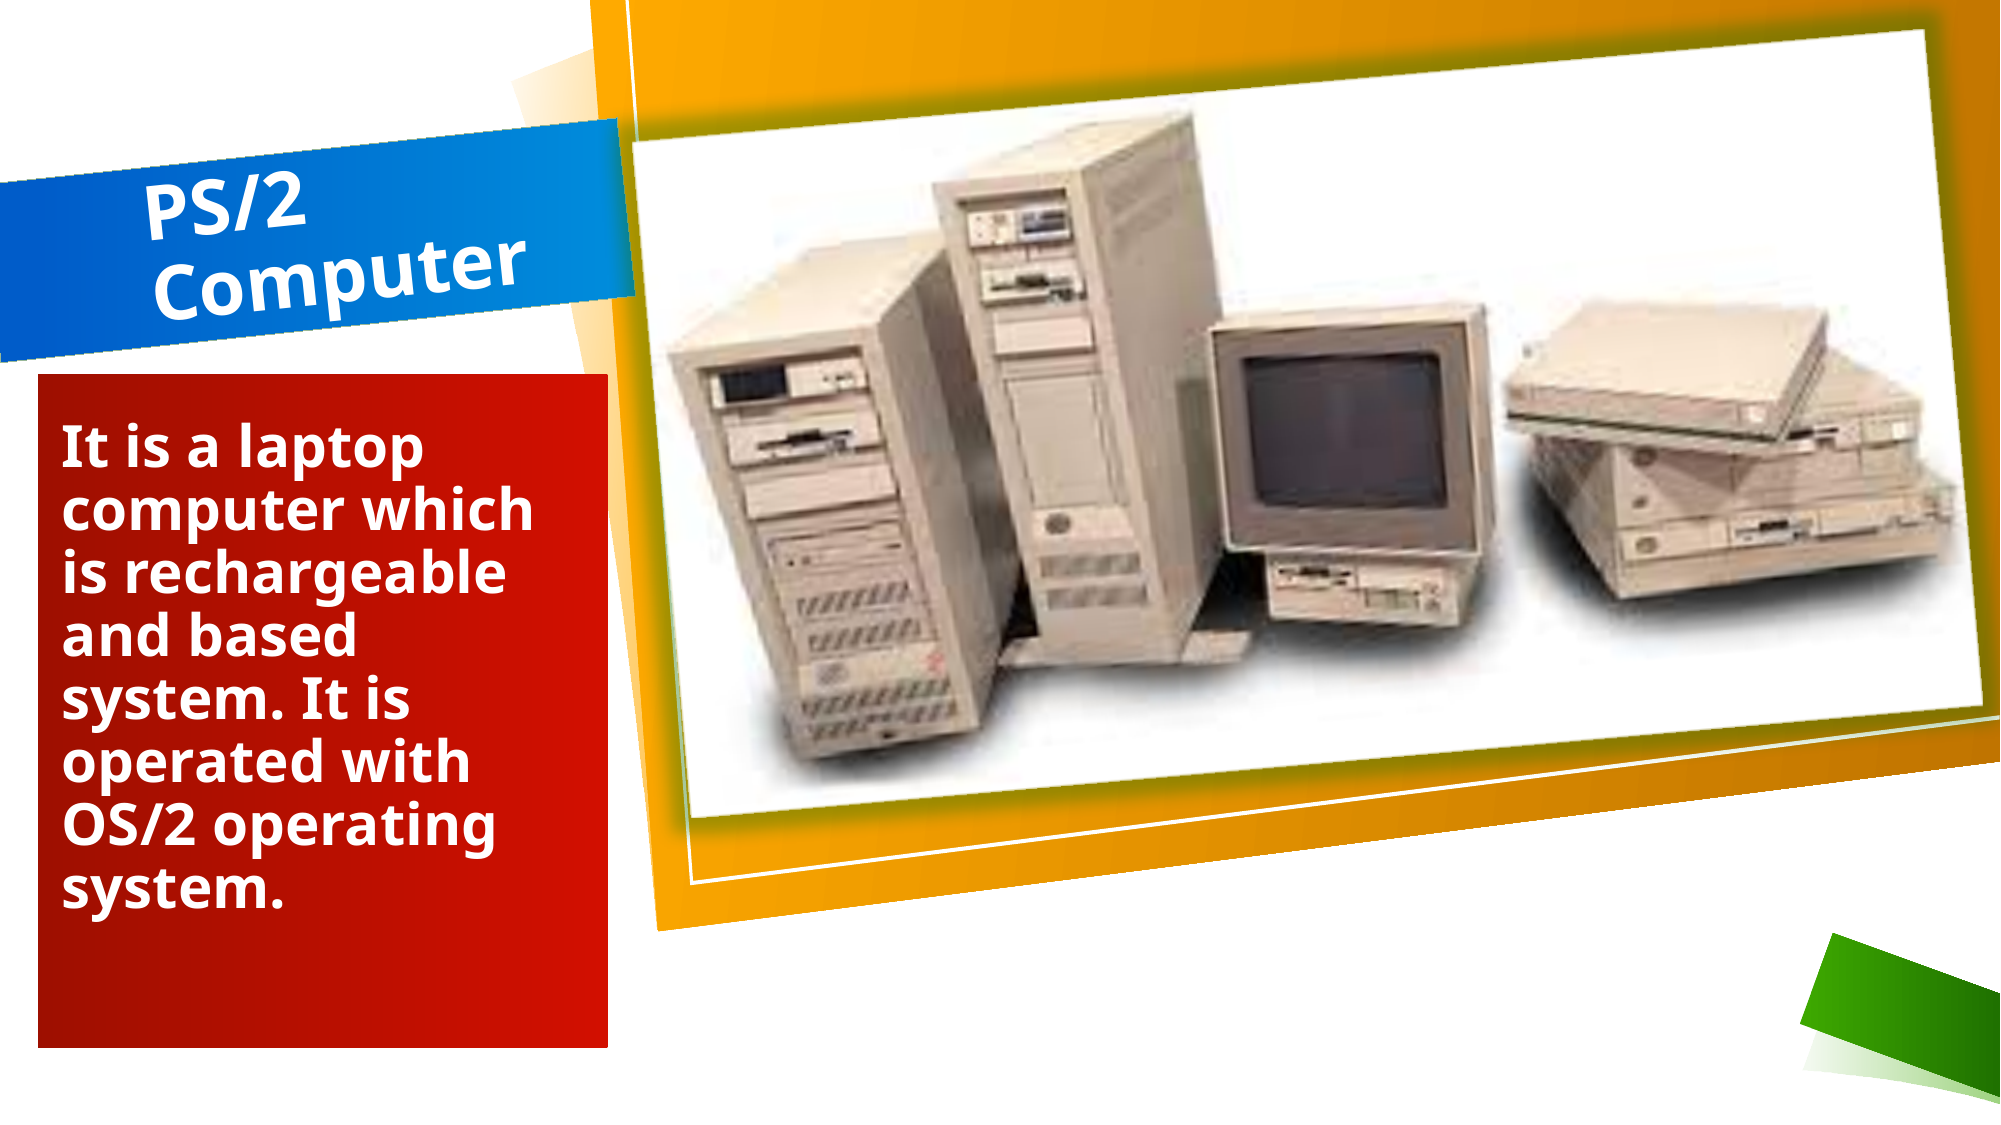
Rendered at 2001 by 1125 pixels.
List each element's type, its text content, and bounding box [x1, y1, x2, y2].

list It is a laptop computer which is rechargeable and based system. It is operated with OS/2 operating system. [38, 374, 608, 1048]
picture [634, 31, 1982, 817]
title PS/2 Computer [0, 118, 614, 363]
